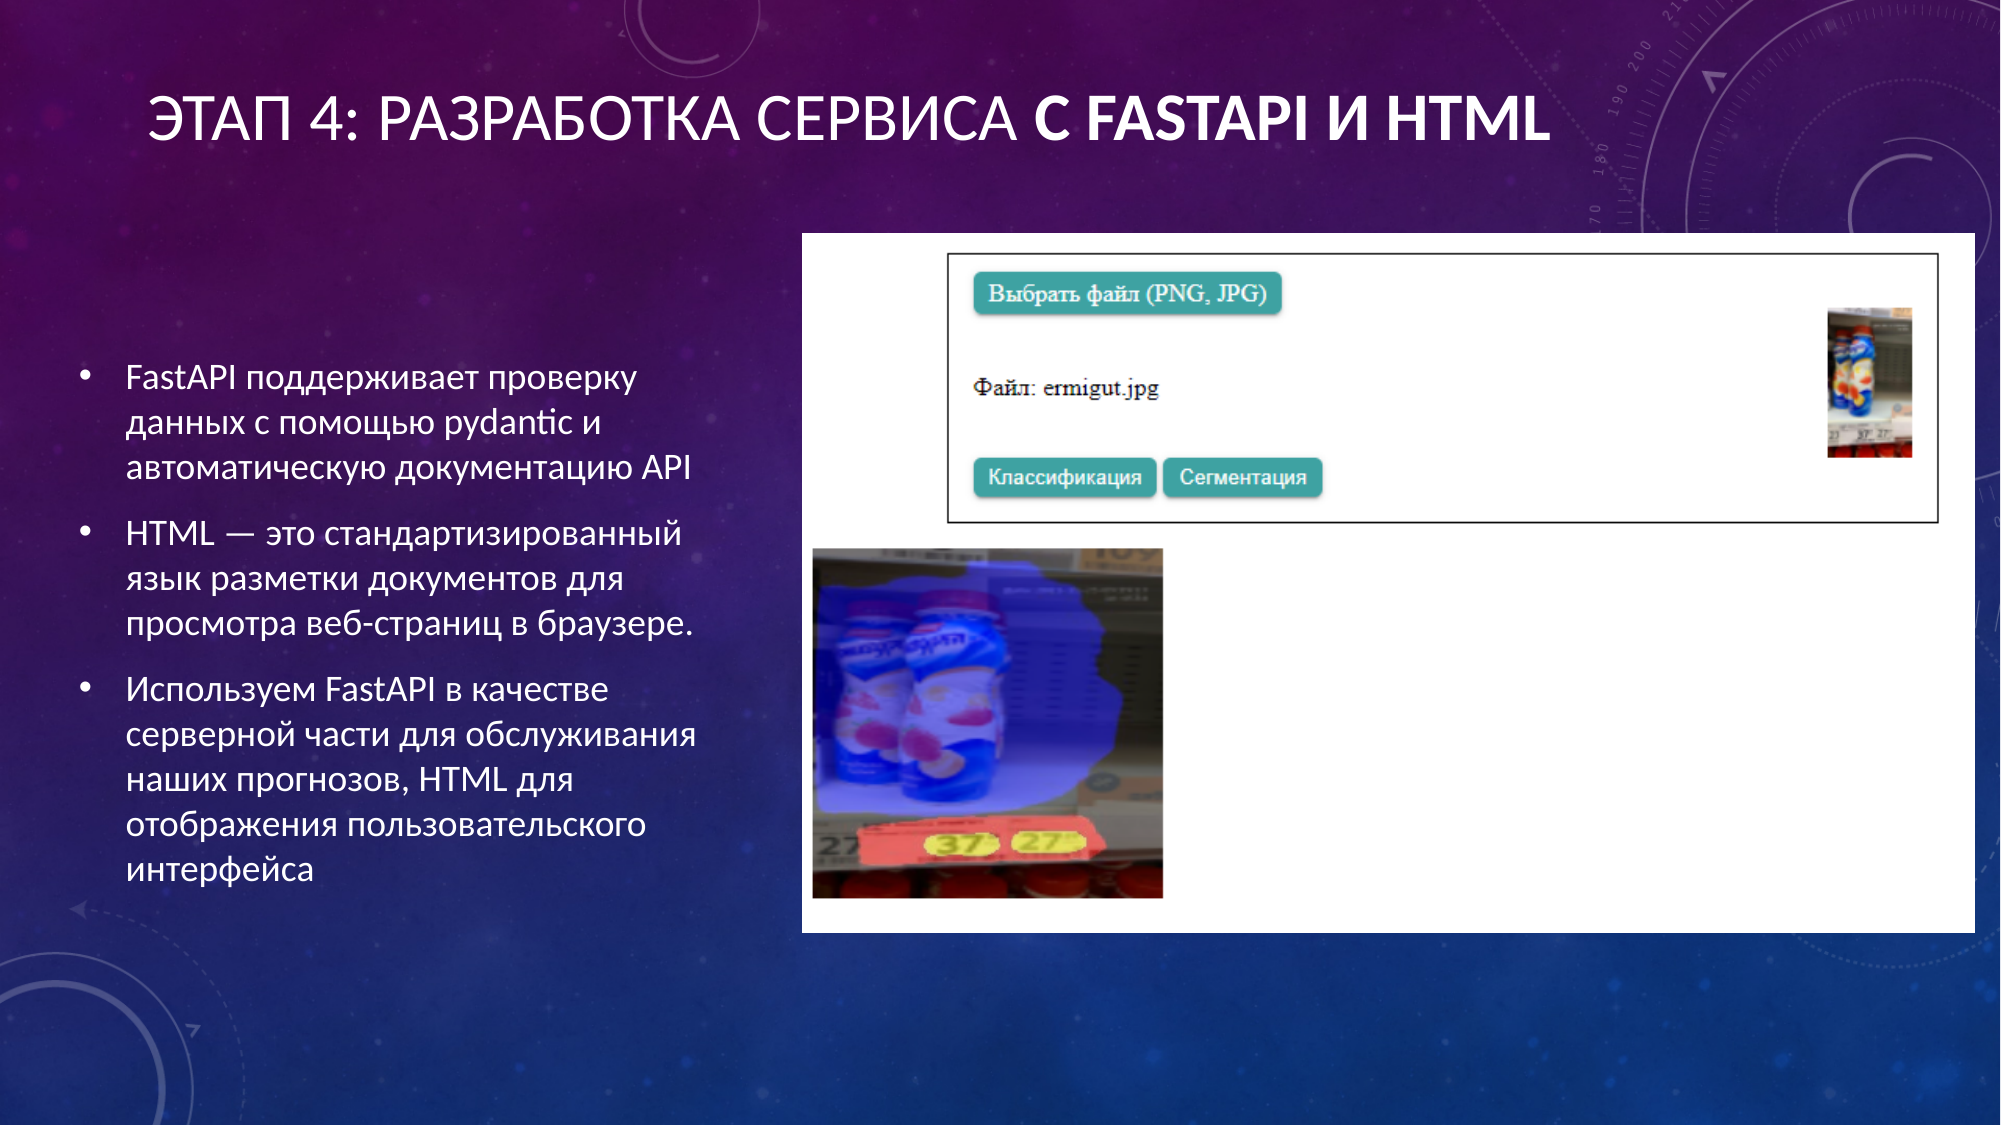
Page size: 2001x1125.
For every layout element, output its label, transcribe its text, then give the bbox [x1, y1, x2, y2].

list FastAPI поддерживает проверку данных с помощью pydantic и автоматическую документацию API HTML — это стандартизированный язык разметки документов для просмотра веб-страниц в браузере. Используем FastAPI в качестве серверной части для обслуживания наших прогнозов, HTML для отображения пользовательского интерфейса [63, 308, 721, 934]
picture [0, 0, 2001, 1125]
title ЭТАП 4: РАЗРАБОТКА СЕРВИСА С FASTAPI И HTML [131, 34, 1705, 274]
